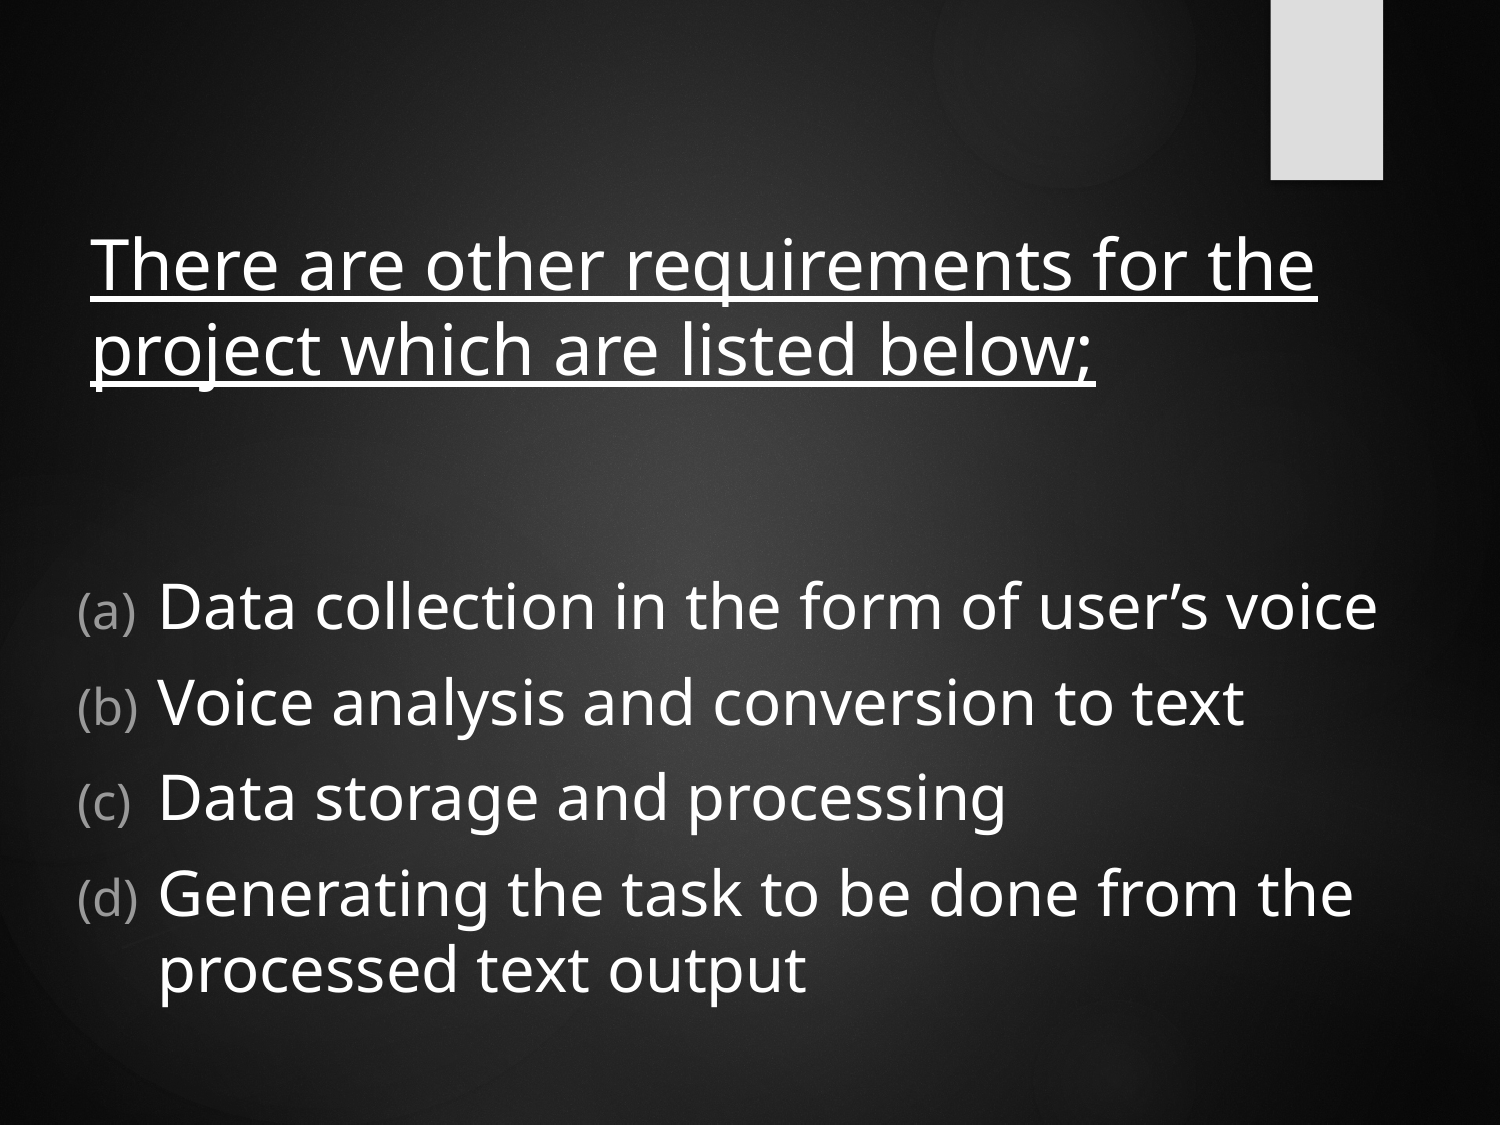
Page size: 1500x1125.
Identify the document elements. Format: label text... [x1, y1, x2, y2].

title There are other requirements for the project which are listed below; [75, 212, 1425, 400]
list Data collection in the form of user’s voice Voice analysis and conversion to text Data storage and processing Generating the task to be done from the processed text output [62, 462, 1413, 1070]
